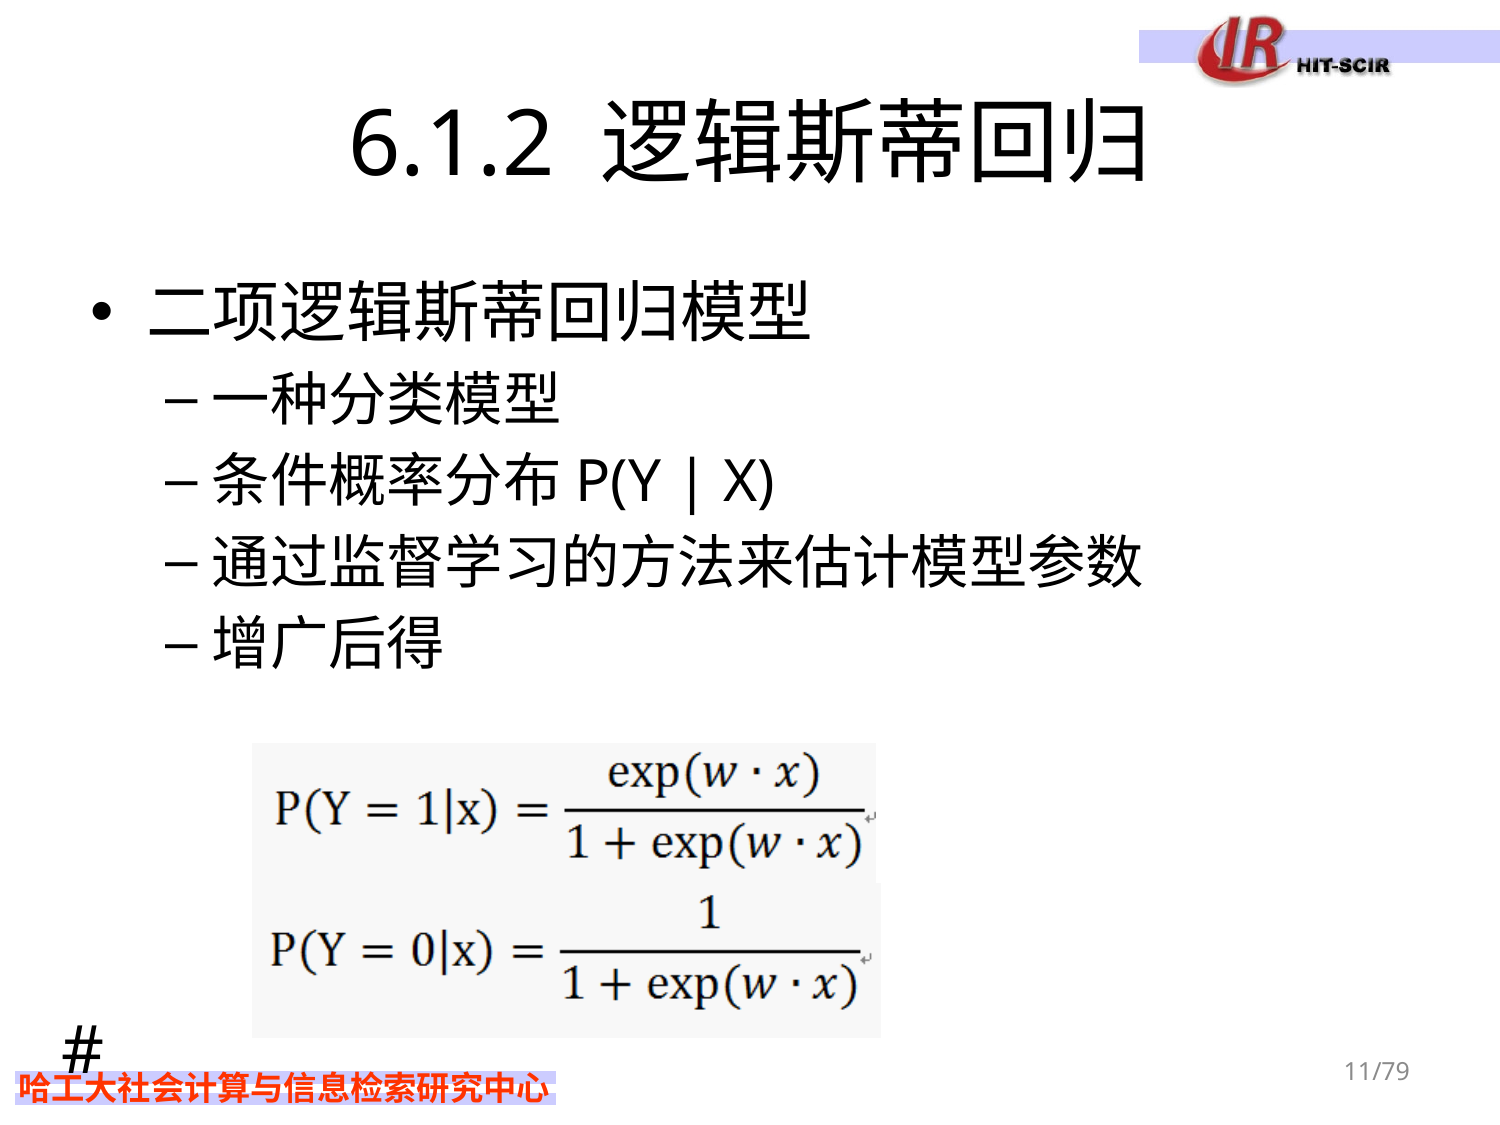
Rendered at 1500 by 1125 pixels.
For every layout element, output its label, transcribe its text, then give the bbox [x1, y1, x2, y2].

picture [1139, 4, 1500, 88]
text_box # [47, 999, 130, 1095]
list 二项逻辑斯蒂回归模型 一种分类模型 条件概率分布P(Y | X) 通过监督学习的方法来估计模型参数 增广后得 [75, 262, 1425, 1005]
title 6.1.2 逻辑斯蒂回归 [75, 45, 1425, 233]
slide_number 11/79 [1074, 1042, 1425, 1103]
picture [0, 1054, 585, 1125]
picture [36, 1092, 43, 1098]
picture [252, 743, 881, 1038]
